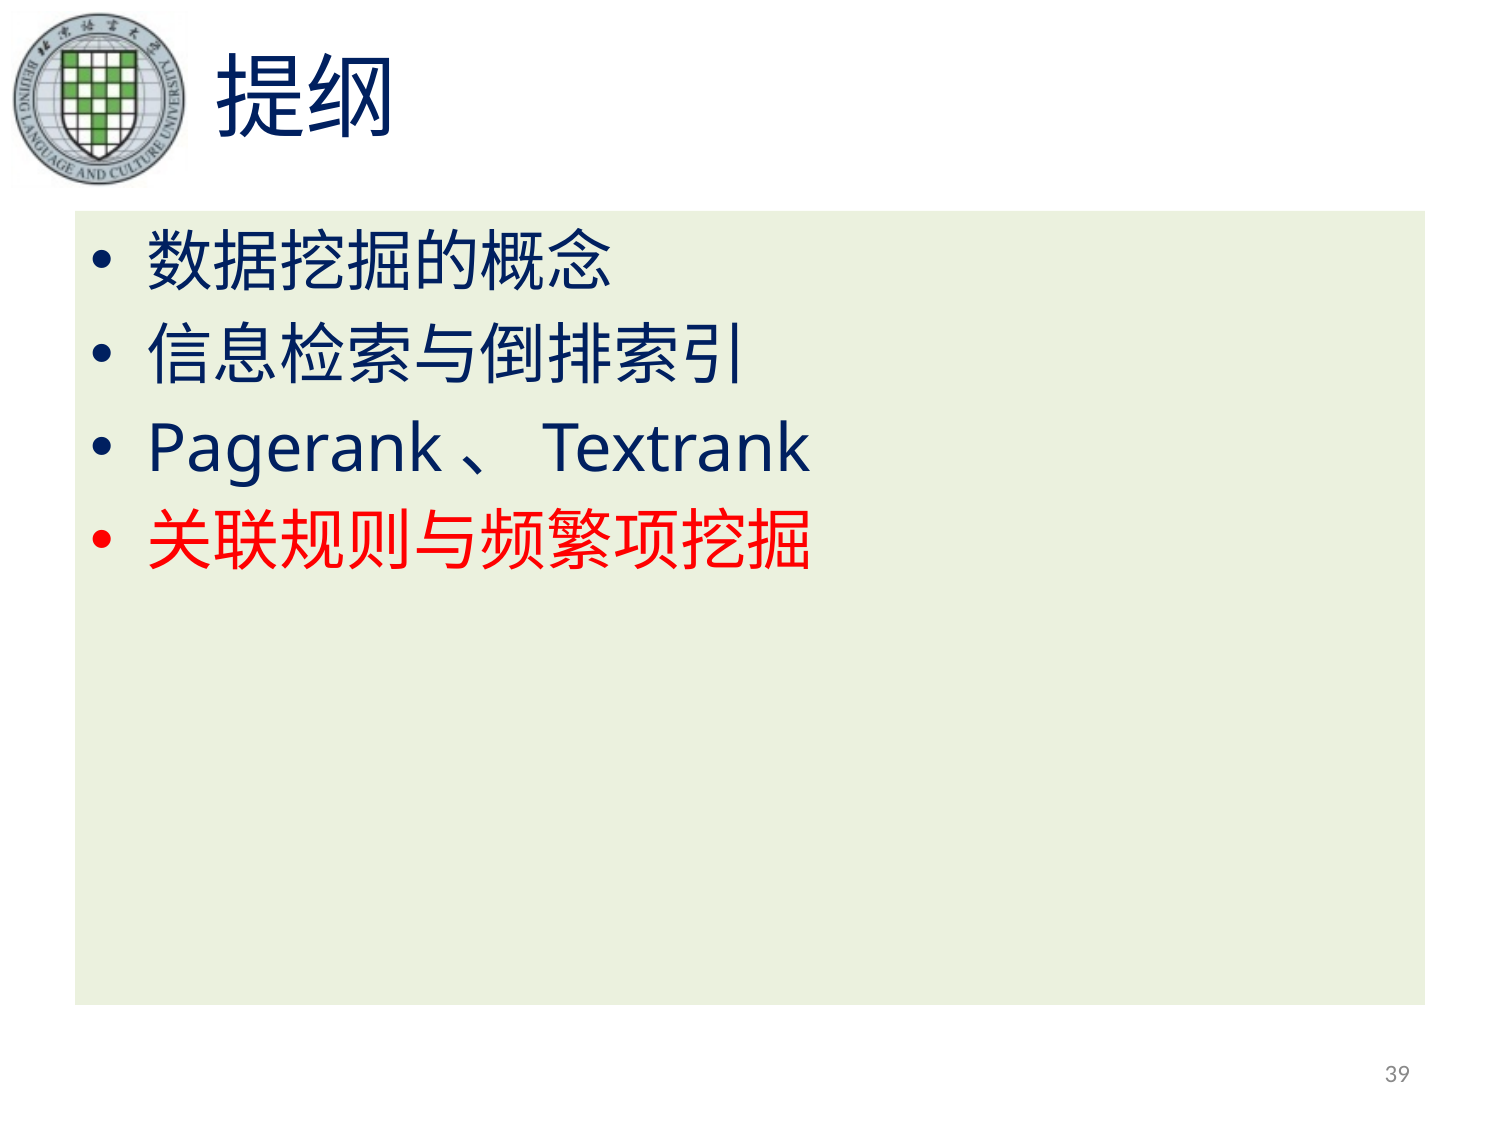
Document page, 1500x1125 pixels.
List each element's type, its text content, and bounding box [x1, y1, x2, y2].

picture [11, 11, 188, 188]
slide_number 39 [1074, 1042, 1425, 1103]
title 提纲 [199, 0, 1500, 188]
list 数据挖掘的概念 信息检索与倒排索引 Pagerank、Textrank 关联规则与频繁项挖掘 [75, 210, 1425, 1005]
